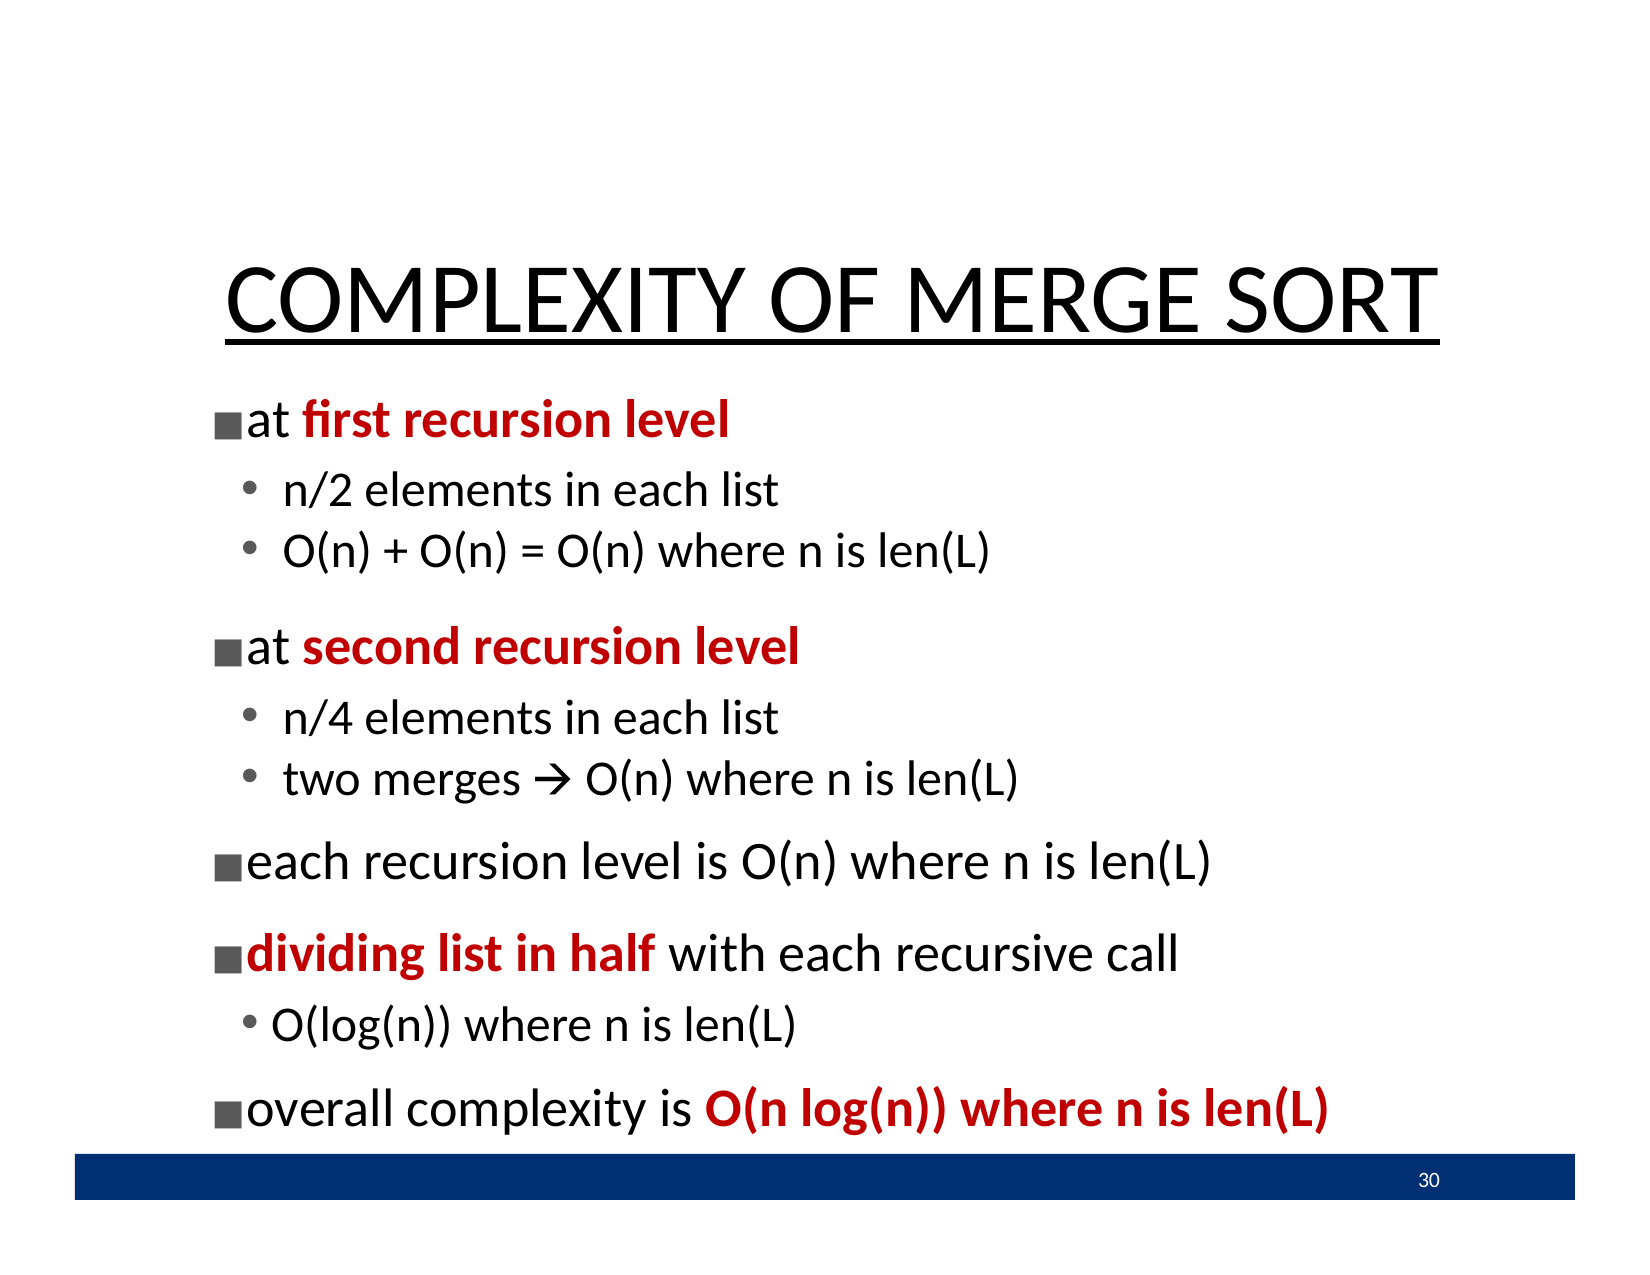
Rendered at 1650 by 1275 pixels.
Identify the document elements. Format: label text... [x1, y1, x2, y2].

slide_number ‹#› [1411, 1154, 1447, 1275]
text_box at ﬁrst recursion level n/2 elements in each list O(n) + O(n) = O(n) where n is len(L) at second recursion level n/4 elements in each list two merges 🡪 O(n) where n is len(L) each recursion level is O(n) where n is len(L) dividing list in half with each recursive call O(log(n)) where n is len(L) overall complexity is O(n log(n)) where n is len(L) [207, 372, 1336, 1137]
title COMPLEXITY OF MERGE SORT [200, 128, 1450, 473]
text_box [74, 1153, 1575, 1200]
